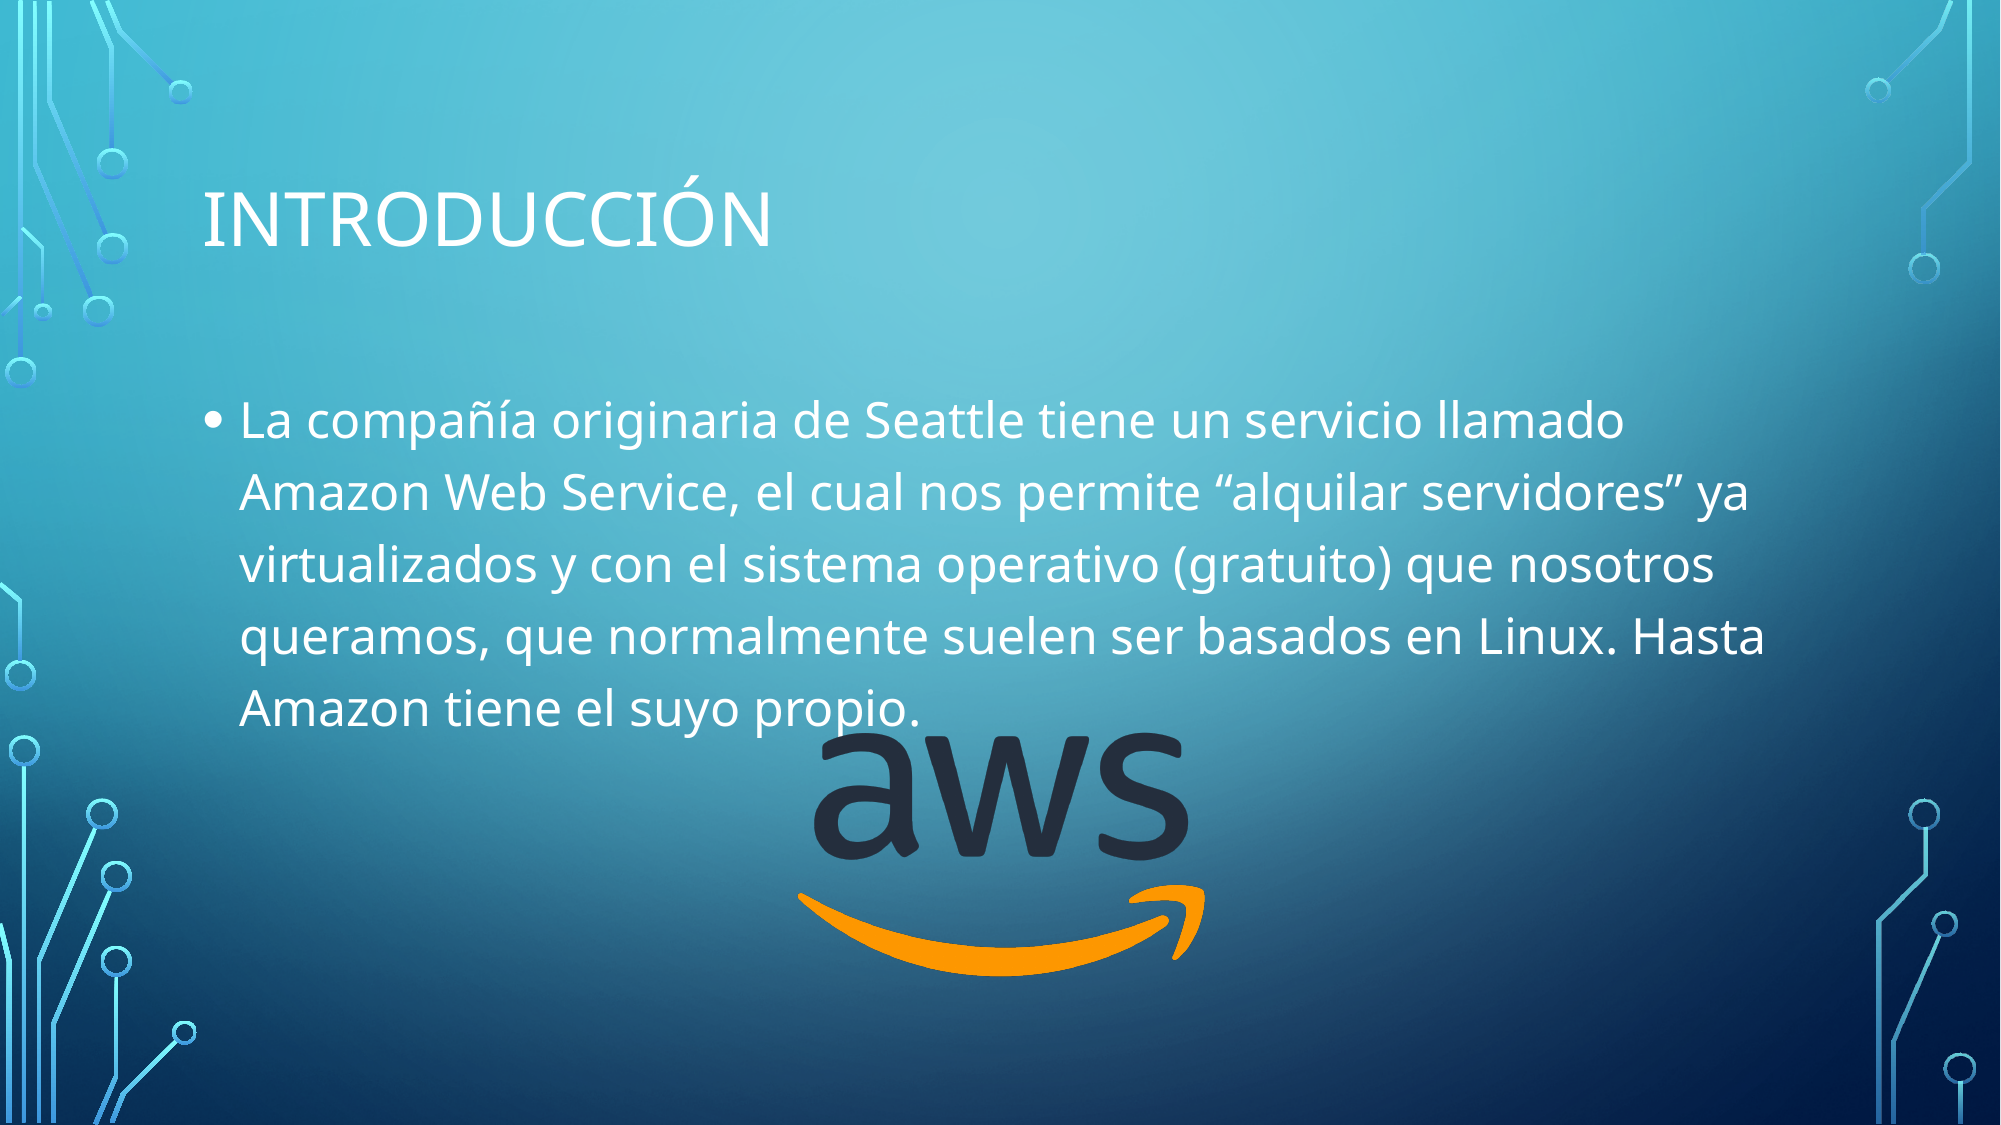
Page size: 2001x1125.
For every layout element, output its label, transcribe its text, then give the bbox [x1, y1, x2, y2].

picture [794, 731, 1207, 978]
list La compañía originaria de Seattle tiene un servicio llamado Amazon Web Service, el cual nos permite “alquilar servidores” ya virtualizados y con el sistema operativo (gratuito) que nosotros queramos, que normalmente suelen ser basados en Linux. Hasta Amazon tiene el suyo propio. [187, 369, 1813, 675]
title Introducción [187, 101, 1813, 344]
